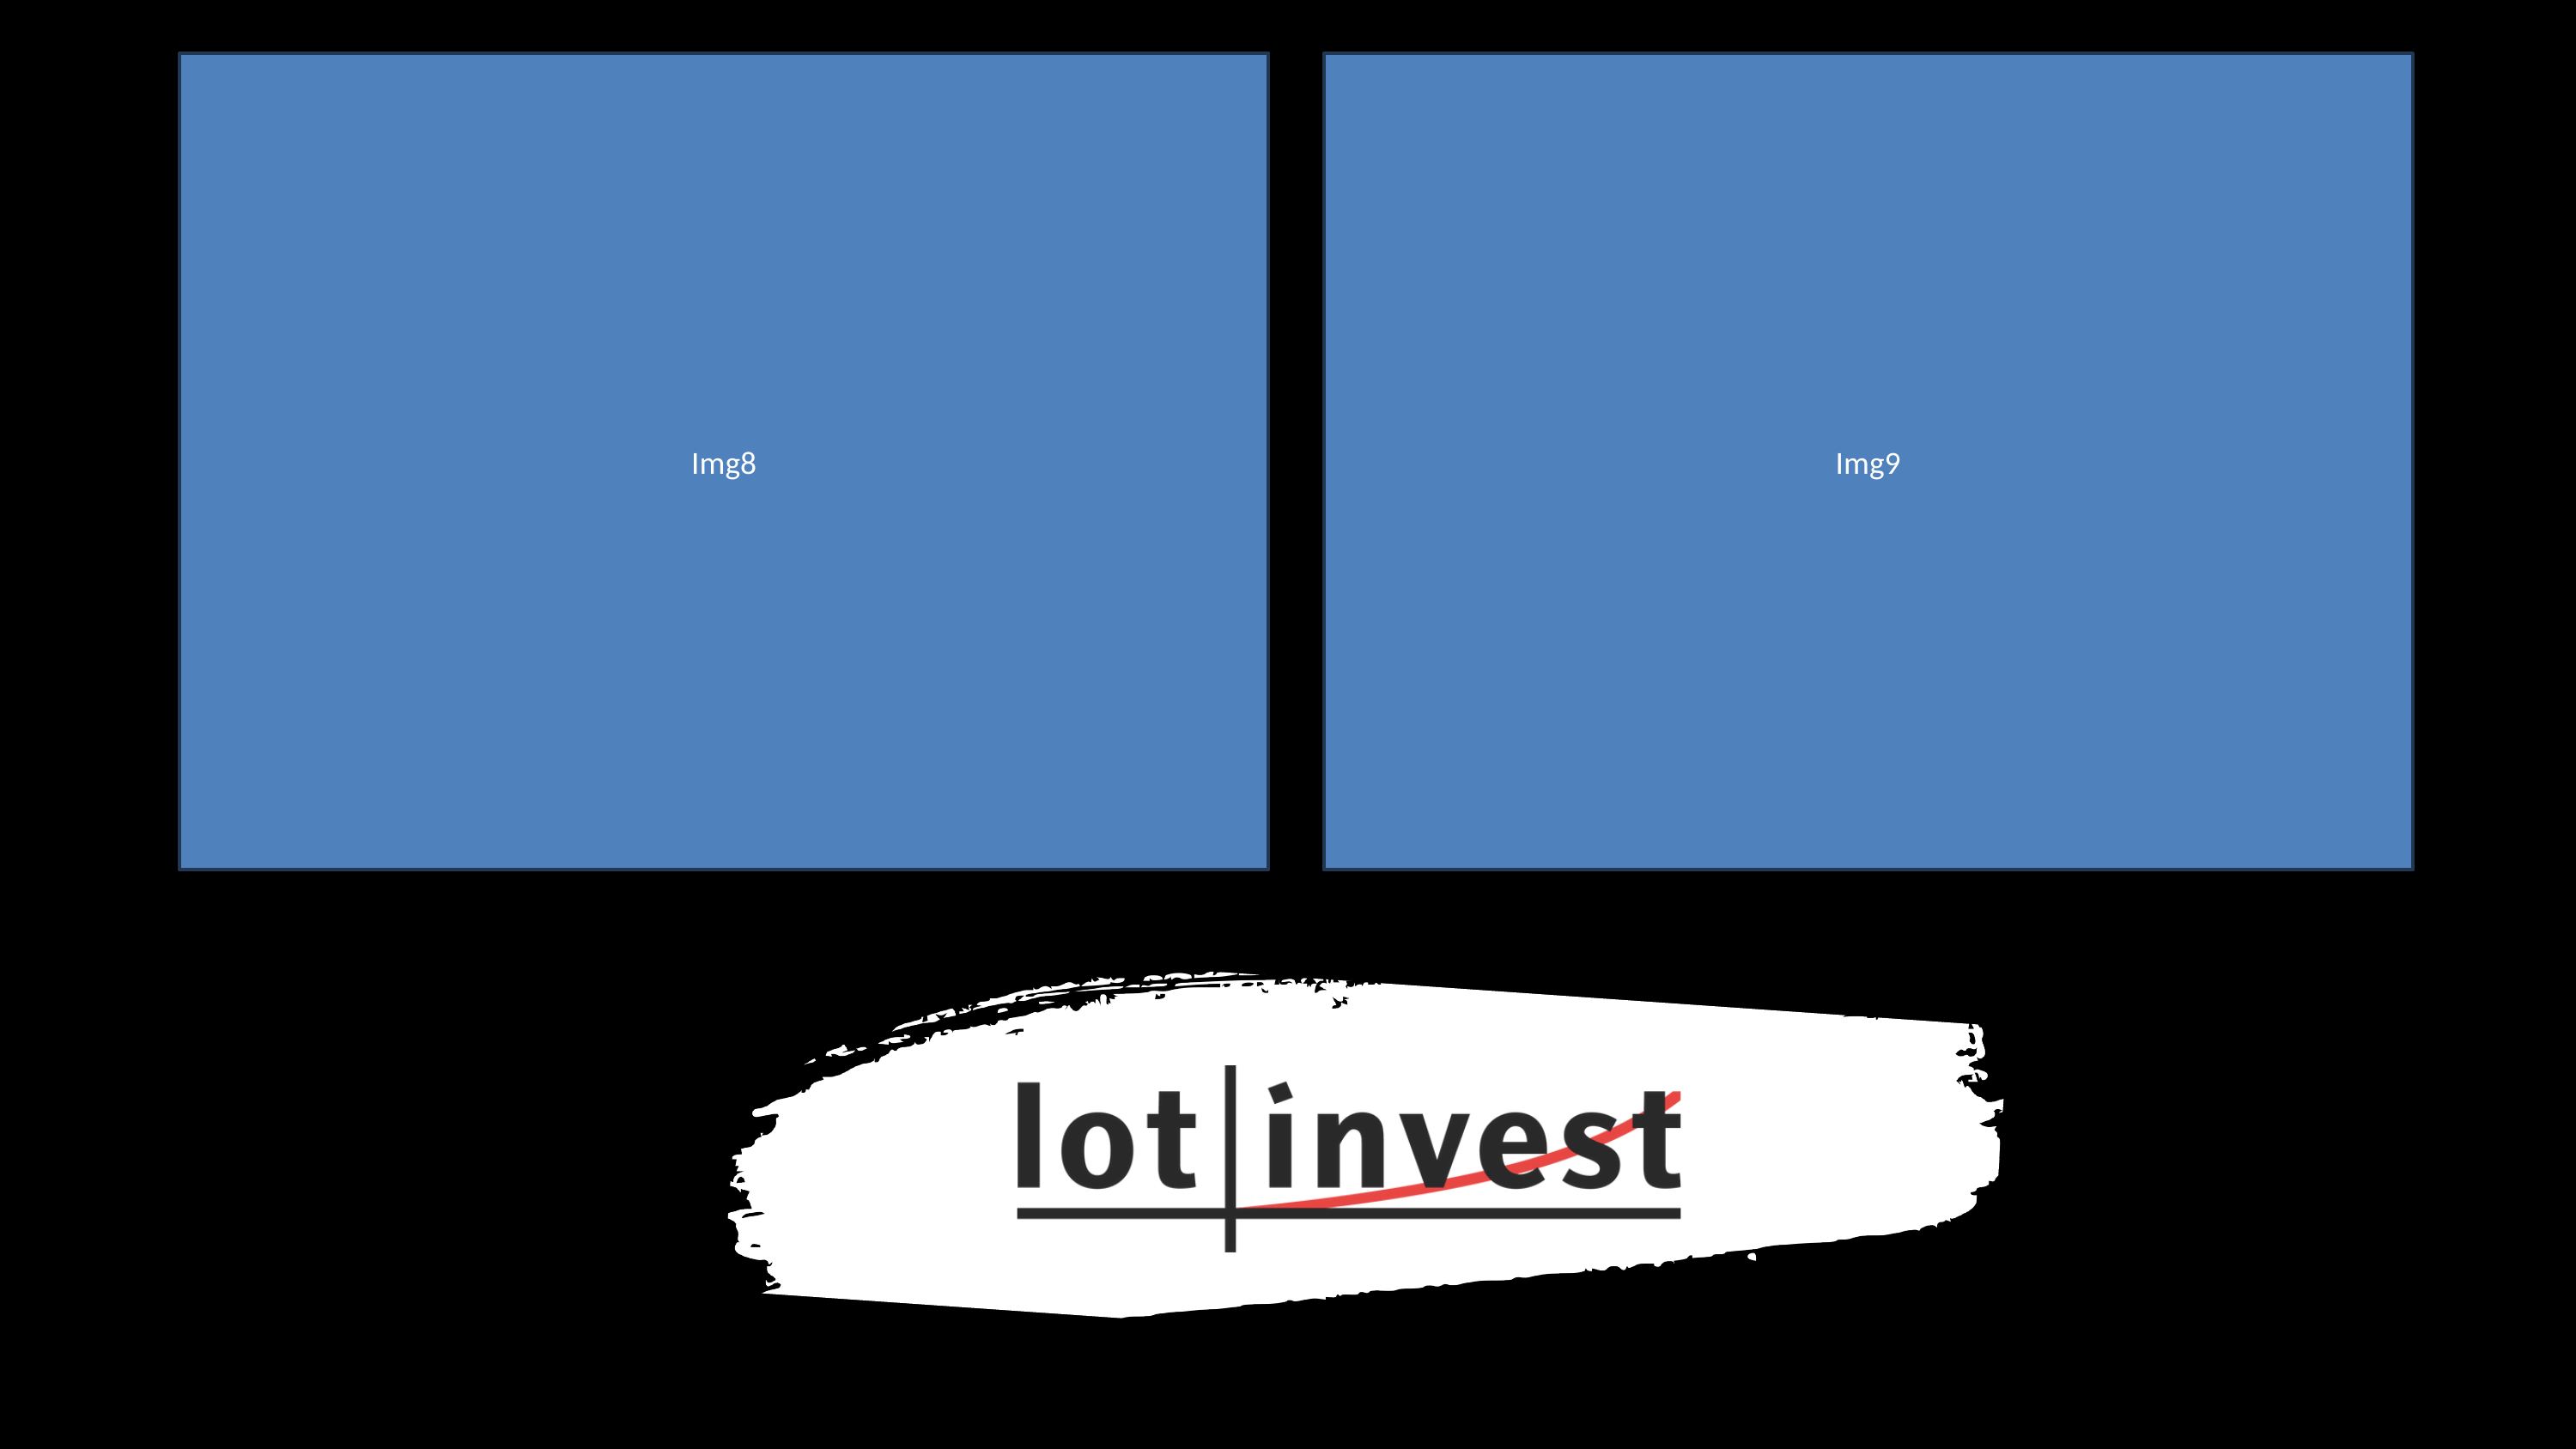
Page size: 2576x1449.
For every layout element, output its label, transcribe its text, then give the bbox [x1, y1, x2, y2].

text_box [1017, 1065, 1681, 1252]
text_box Img8 [178, 52, 1270, 871]
text_box Img9 [1322, 52, 2415, 871]
text_box [722, 939, 2009, 1379]
